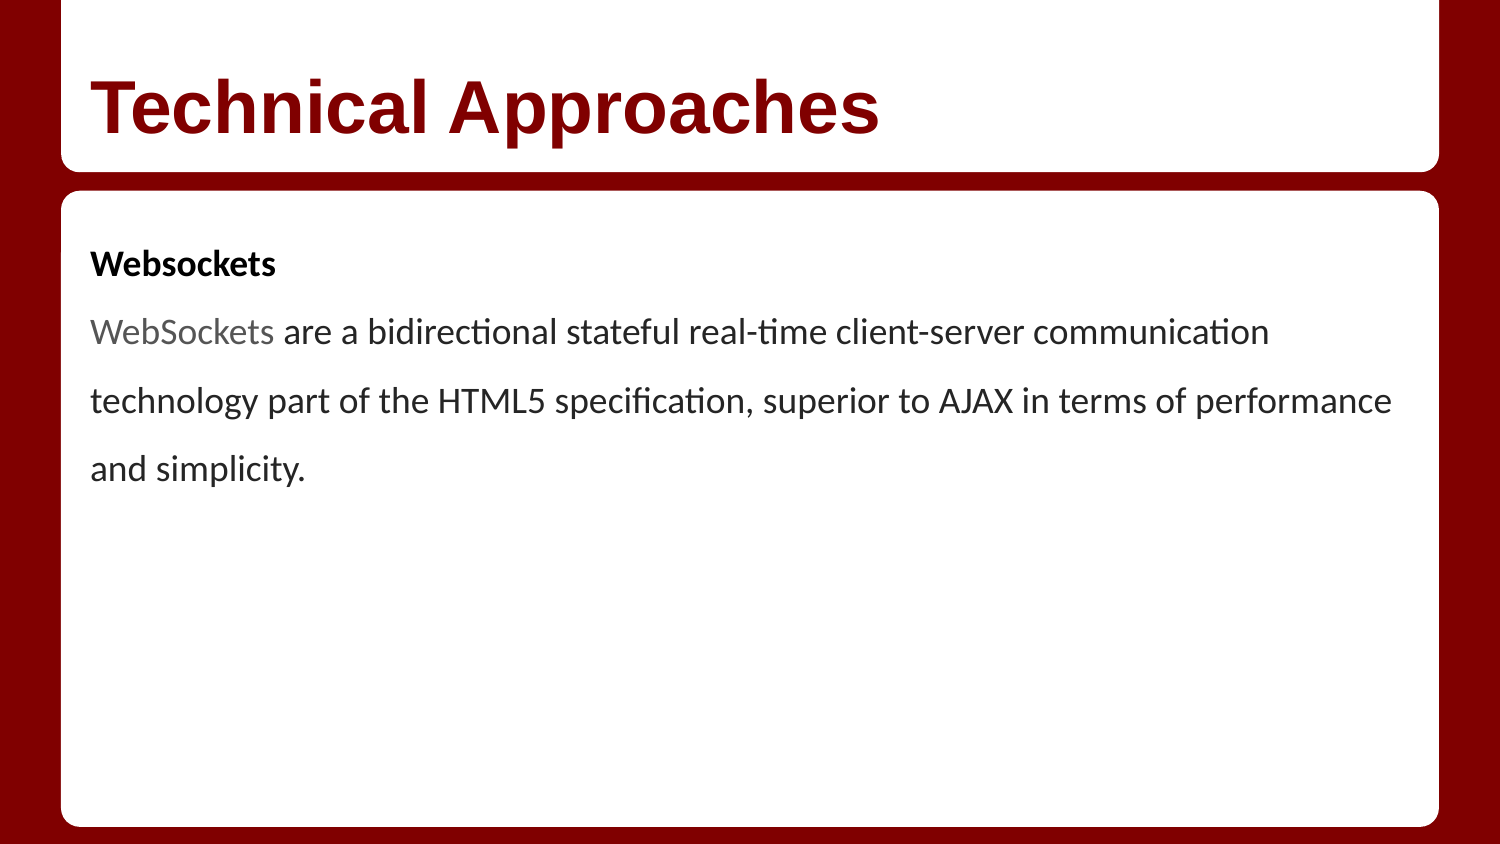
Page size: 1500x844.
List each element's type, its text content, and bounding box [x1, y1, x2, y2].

title Technical Approaches [75, 22, 1425, 164]
list Websockets WebSockets are a bidirectional stateful real-time client-server communication technology part of the HTML5 specification, superior to AJAX in terms of performance and simplicity. [75, 196, 1425, 808]
